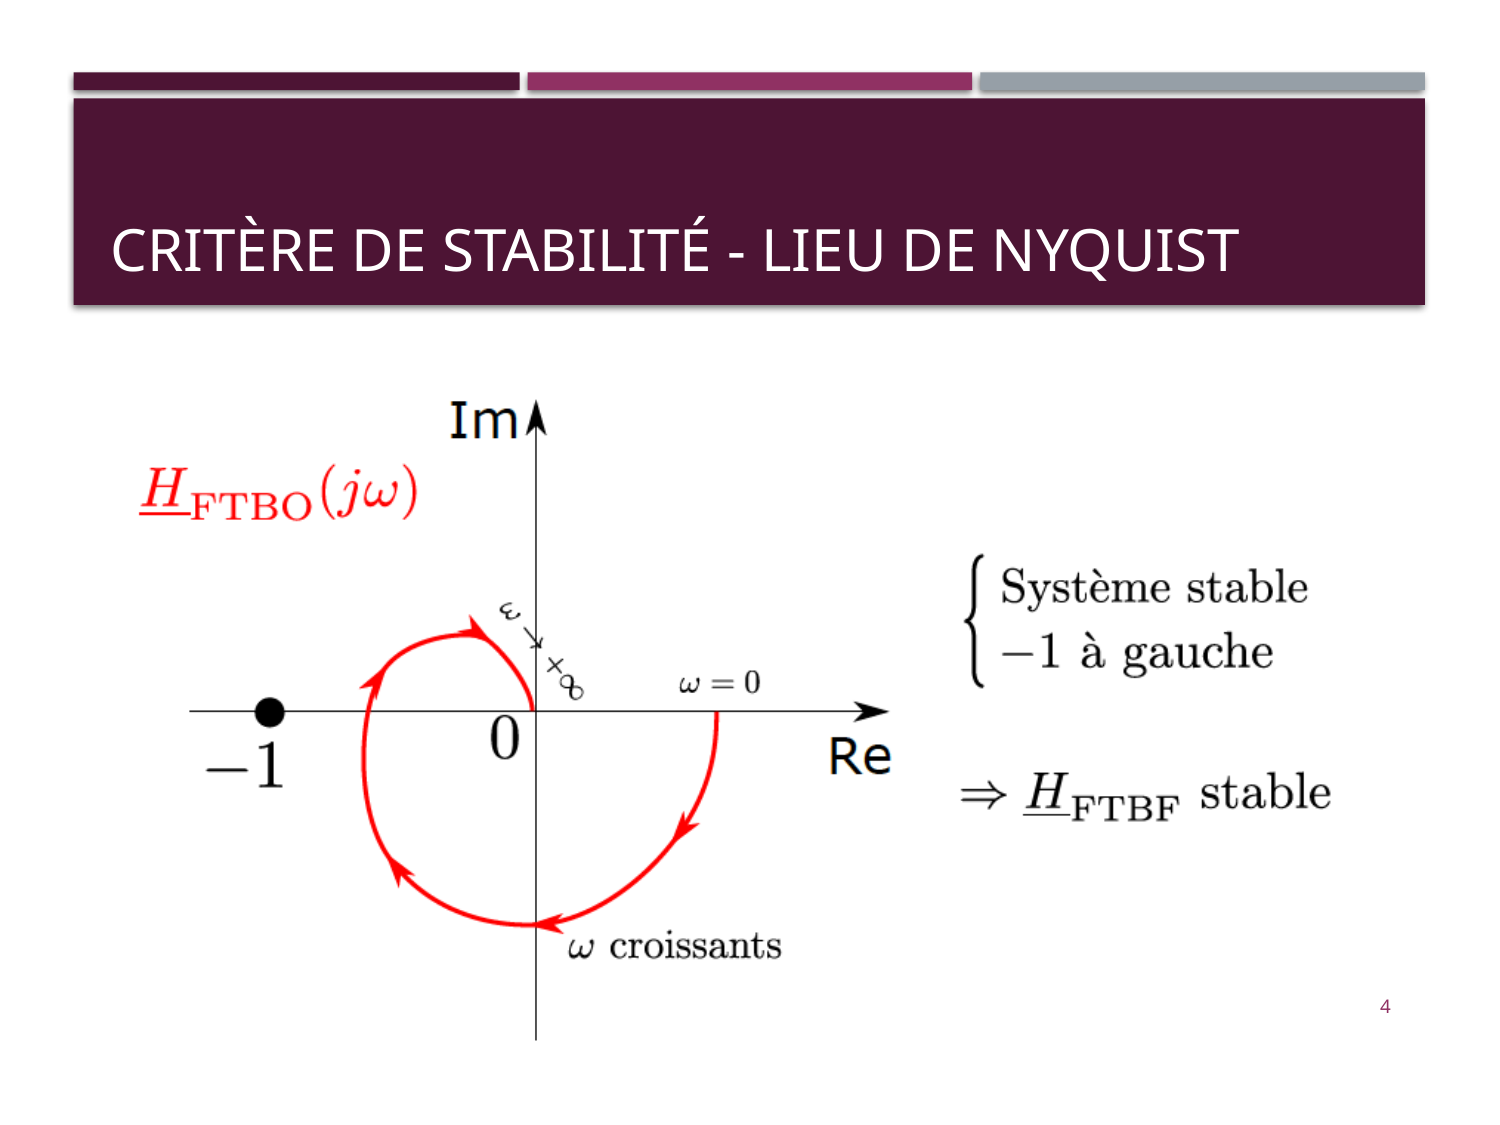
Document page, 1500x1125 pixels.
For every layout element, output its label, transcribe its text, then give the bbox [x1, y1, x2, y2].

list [94, 326, 1375, 1057]
slide_number 4 [1380, 977, 1406, 1037]
title Critère de stabilité - Lieu de Nyquist [95, 112, 1406, 291]
